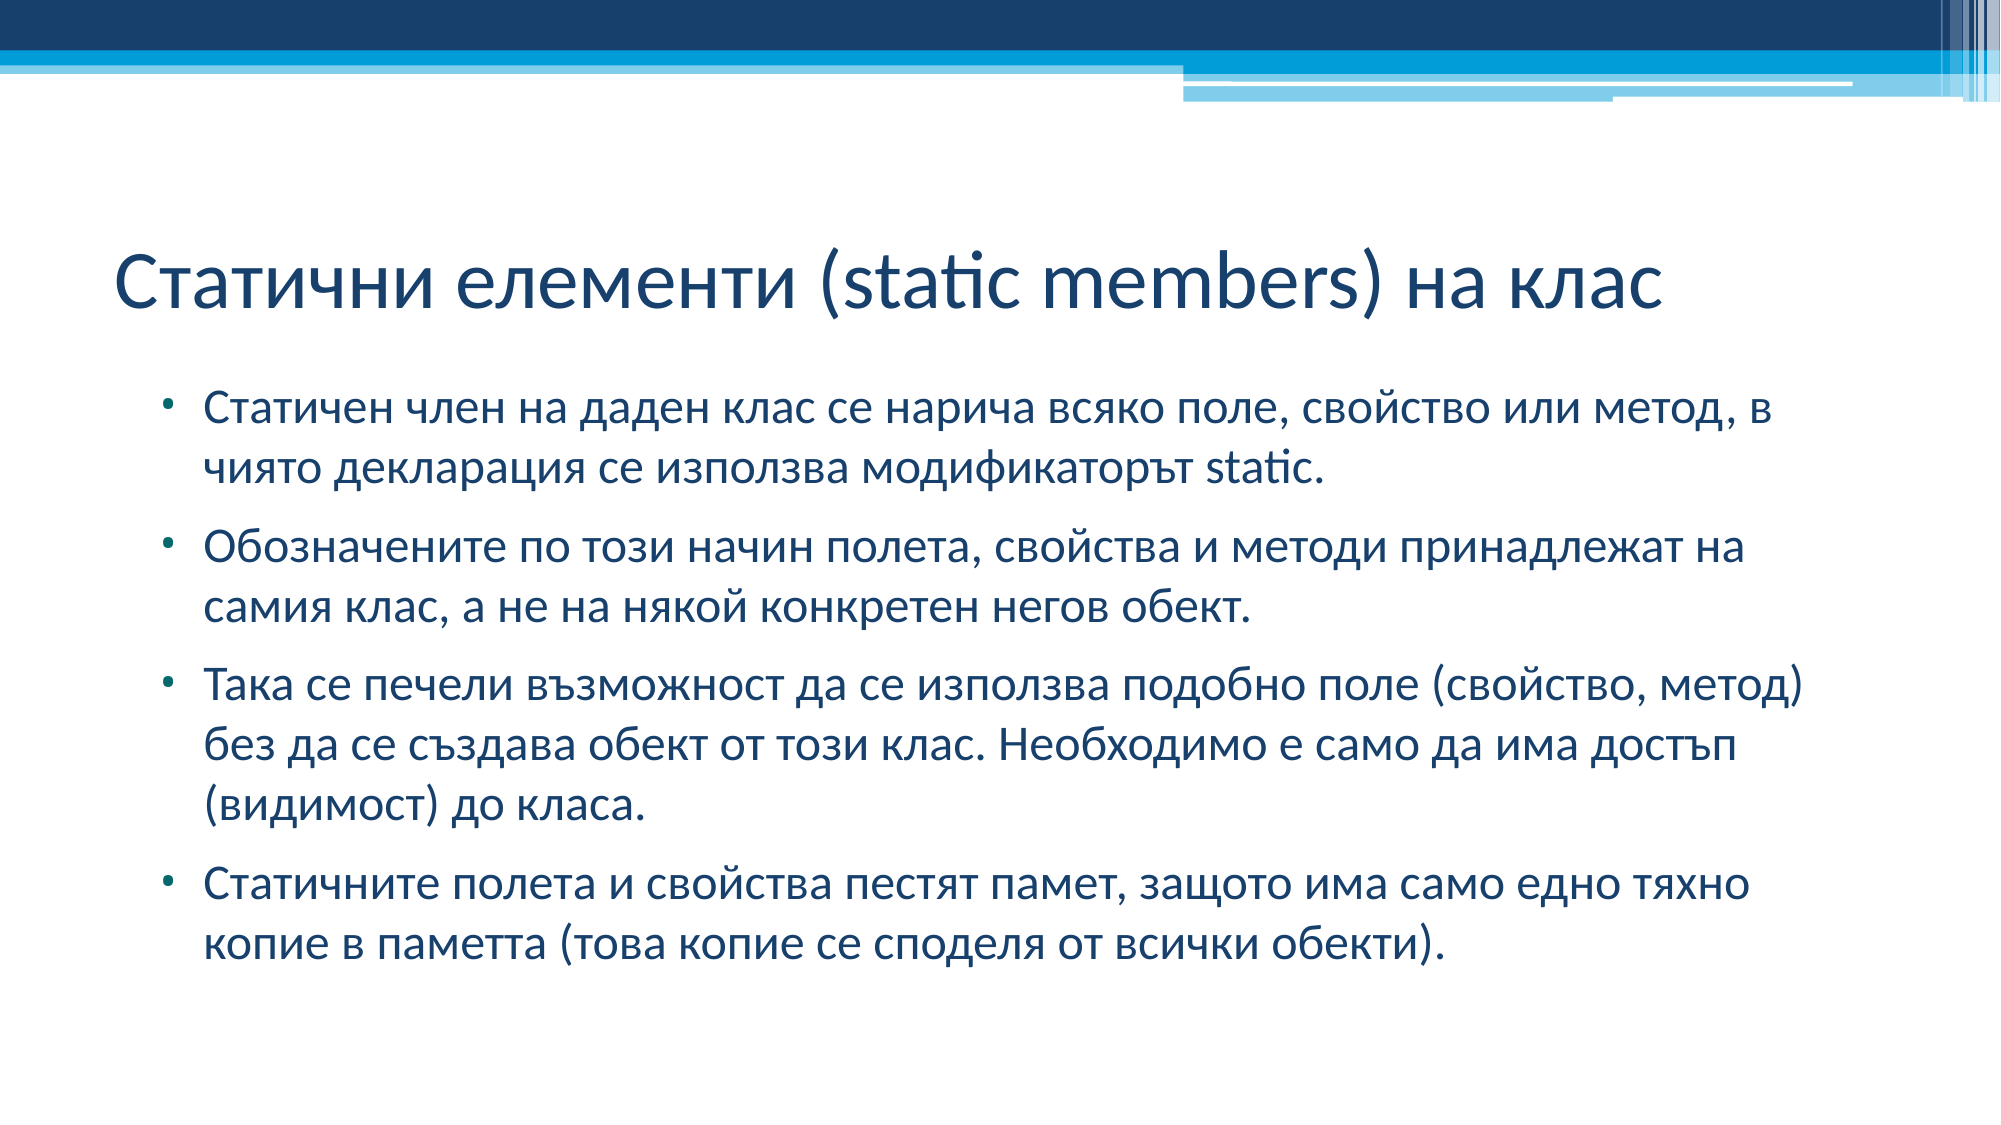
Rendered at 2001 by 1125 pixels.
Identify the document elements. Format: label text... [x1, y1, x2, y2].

title Статични елементи (static members) на клас [99, 187, 1900, 363]
list Статичен член на даден клас се нарича всяко поле, свойство или метод, в чиято декларация се използва модификаторът static. Обозначените по този начин полета, свойства и методи принадлежат на самия клас, а не на някой конкретен негов обект. Така се печели възможност да се използва подобно поле (свойство, метод) без да се създава обект от този клас. Необходимо е само да има достъп (видимост) до класа. Статичните полета и свойства пестят памет, защото има само едно тяхно копие в паметта (това копие се споделя от всички обекти). [99, 365, 1850, 1029]
